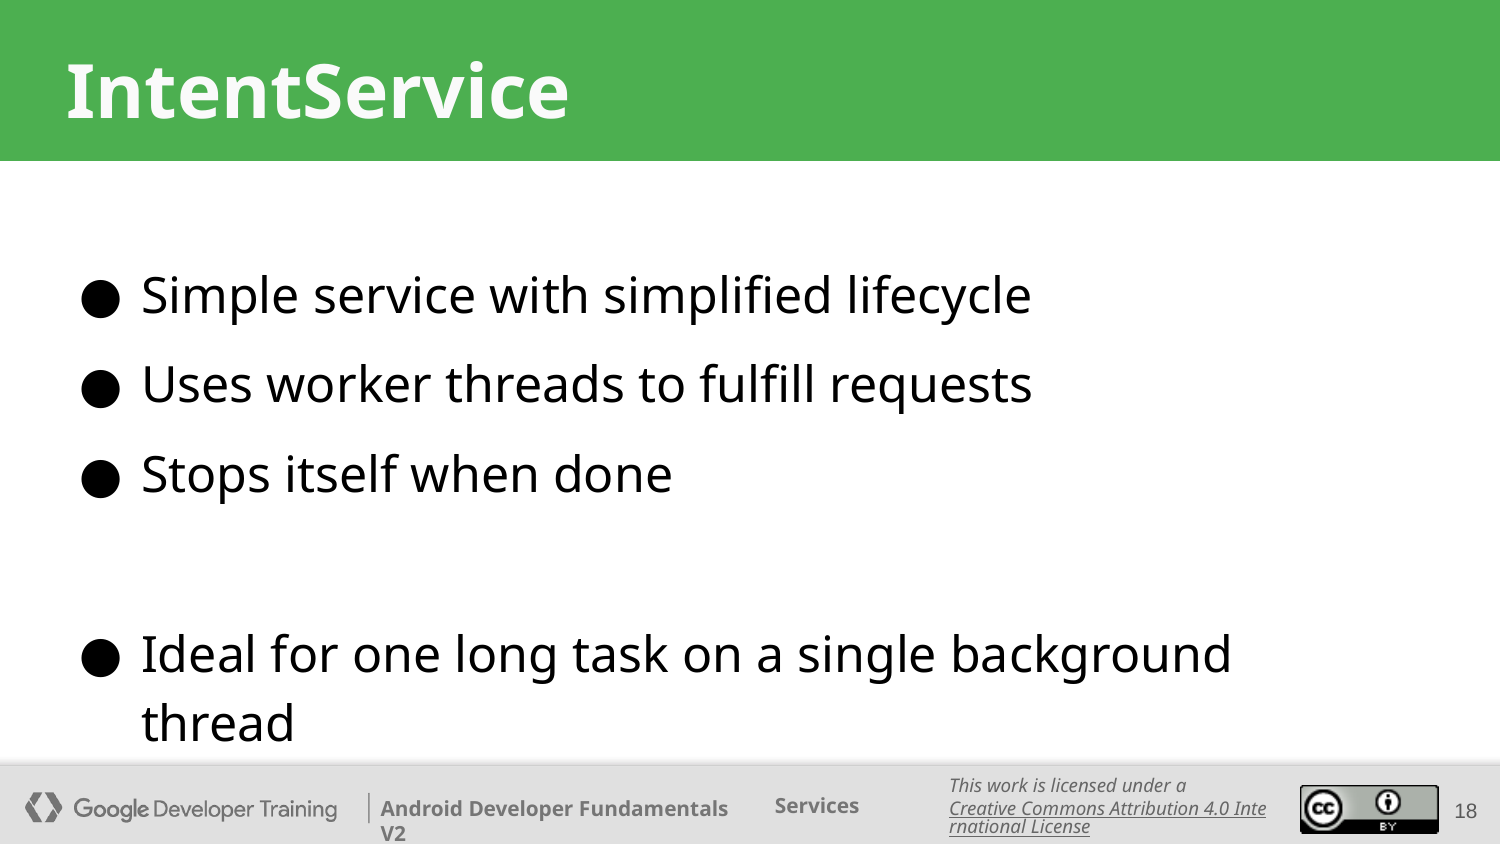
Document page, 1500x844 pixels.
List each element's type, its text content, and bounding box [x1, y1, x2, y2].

picture [0, 161, 1500, 844]
slide_number ‹#› [1402, 777, 1493, 842]
title IntentService [51, 28, 1449, 122]
list Simple service with simplified lifecycle Uses worker threads to fulfill requests Stops itself when done Ideal for one long task on a single background thread [51, 239, 1408, 699]
